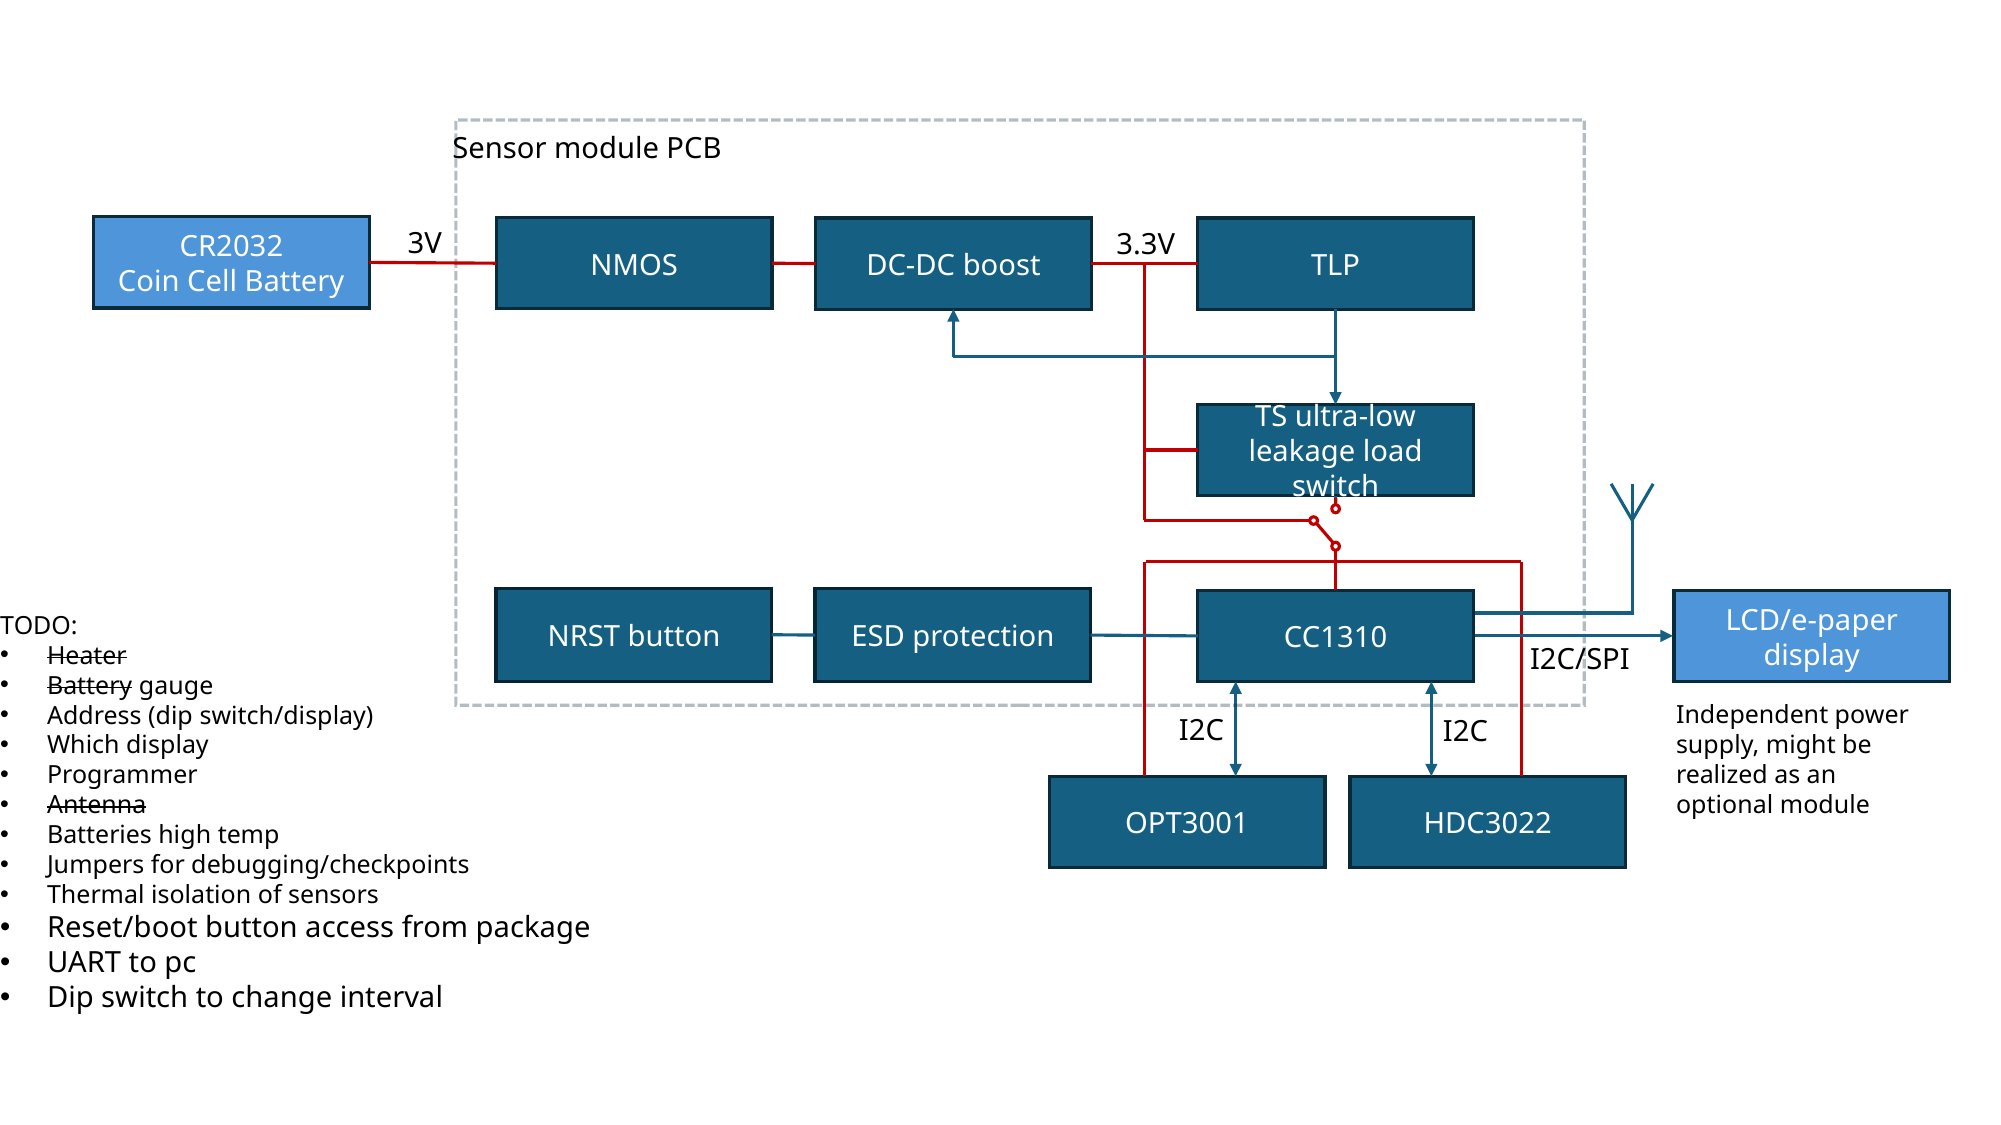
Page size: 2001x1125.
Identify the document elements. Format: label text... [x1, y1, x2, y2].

text_box [1330, 503, 1342, 515]
text_box OPT3001 [1048, 775, 1327, 869]
text_box [454, 118, 1586, 633]
text_box [1337, 541, 1342, 552]
text_box I2C [1432, 706, 1503, 755]
text_box [1146, 563, 1520, 707]
text_box Sensor module PCB [437, 122, 737, 172]
text_box 3V [392, 216, 457, 261]
text_box NMOS [495, 216, 774, 310]
text_box I2C/SPI [1522, 637, 1645, 684]
text_box [1523, 684, 1586, 707]
text_box LCD/e-paper display [1672, 589, 1951, 683]
text_box HDC3022 [1348, 775, 1627, 869]
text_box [1631, 483, 1654, 521]
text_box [1313, 519, 1337, 547]
text_box I2C [1164, 706, 1235, 754]
text_box I2C/SPI [1515, 637, 1520, 684]
text_box ESD protection [813, 587, 1092, 683]
text_box NRST button [494, 587, 773, 683]
text_box [606, 637, 1143, 707]
text_box 3.3V [1101, 218, 1190, 262]
text_box Independent power supply, might be realized as an optional module [1661, 691, 1950, 826]
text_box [1610, 483, 1631, 521]
text_box [1308, 515, 1319, 519]
text_box TODO: Heater Battery gauge Address (dip switch/display) Which display Programmer Antenna Batteries high temp Jumpers for debugging/checkpoints Thermal isolation of sensors Reset/boot button access from package UART to pc Dip switch to change interval [0, 601, 606, 1091]
text_box CR2032 Coin Cell Battery [92, 215, 371, 310]
